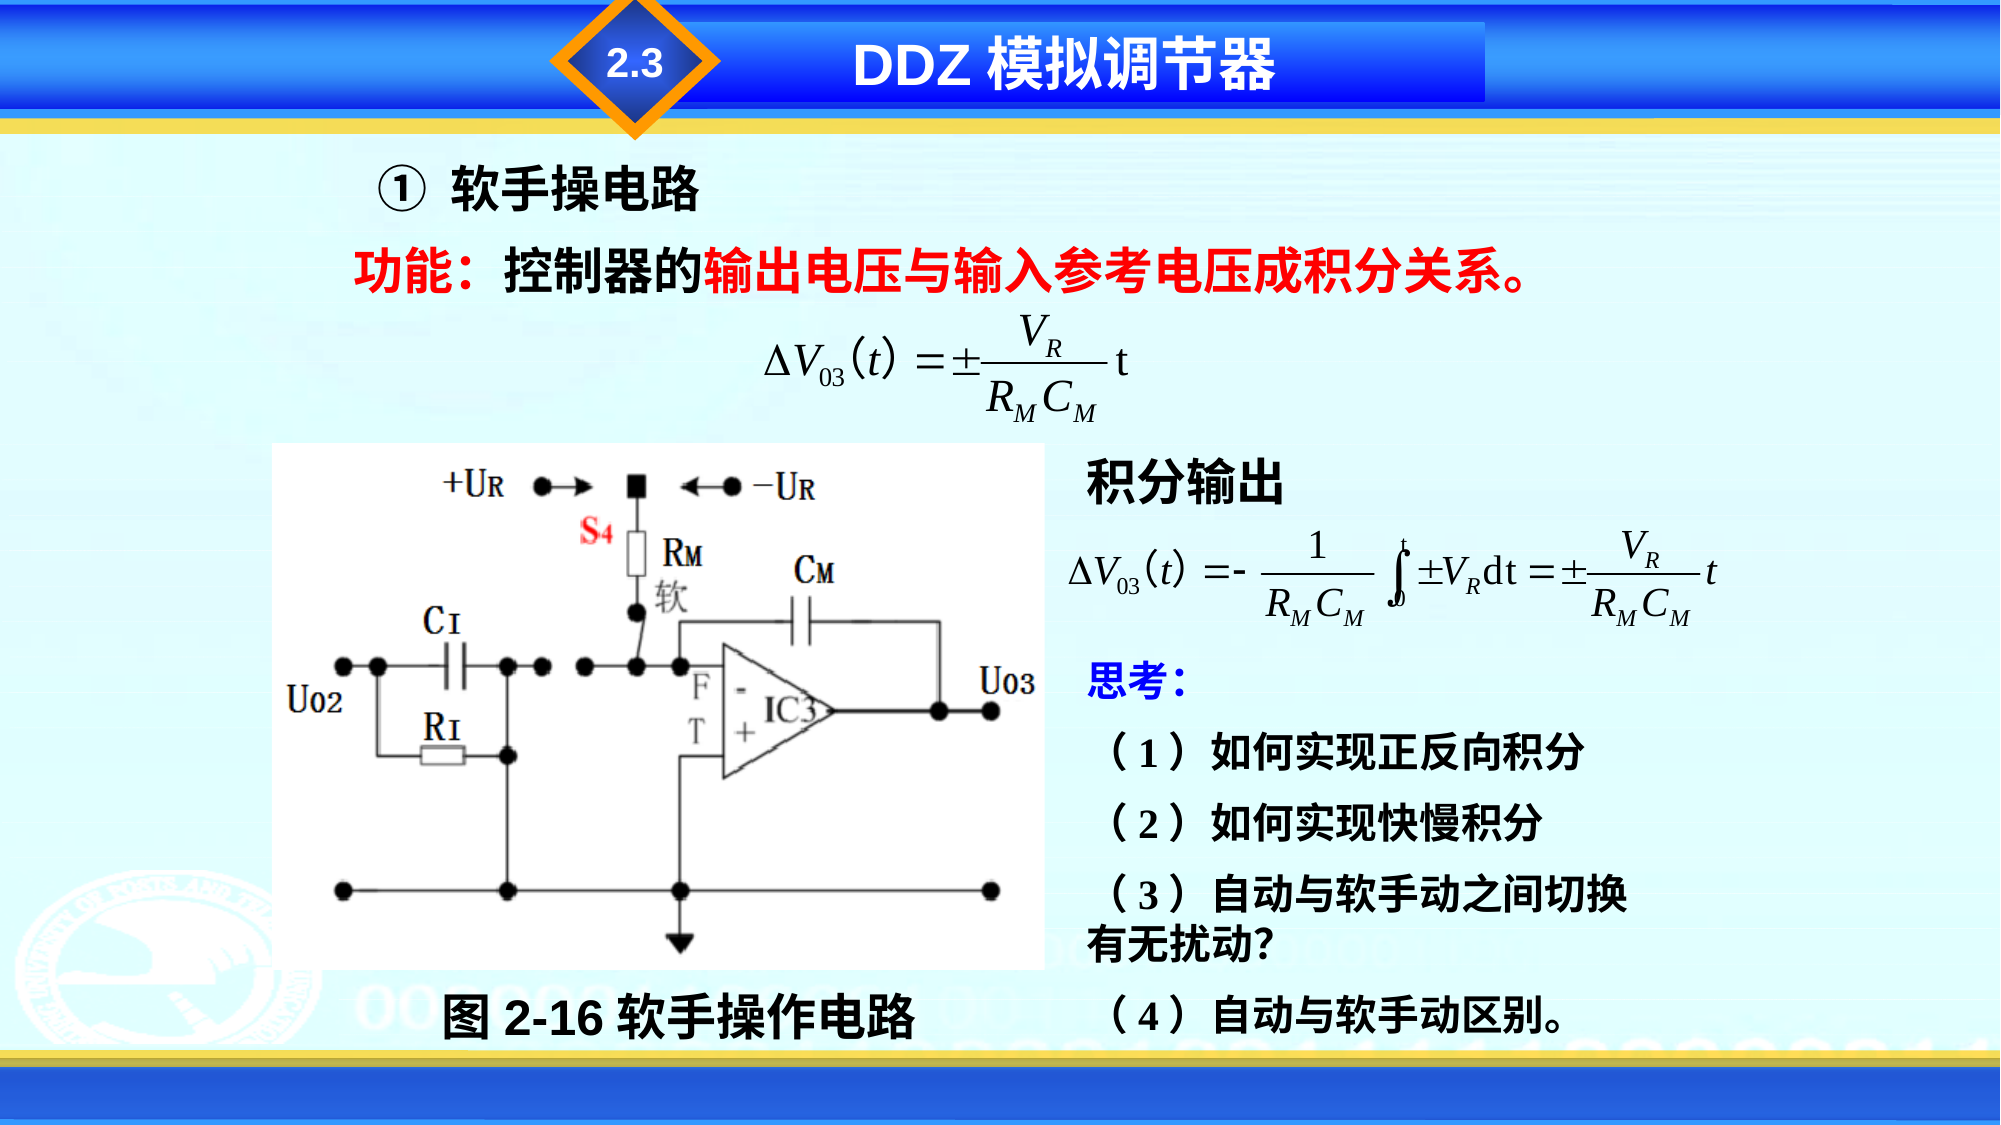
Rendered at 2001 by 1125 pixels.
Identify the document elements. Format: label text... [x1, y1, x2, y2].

picture [653, 0, 2001, 116]
text_box 积分输出 [1071, 443, 1426, 517]
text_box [271, 443, 1045, 970]
text_box ① 软手操电路 [362, 149, 811, 231]
text_box DDZ模拟调节器 [669, 22, 1485, 102]
text_box 图2-16软手操作电路 [427, 978, 959, 1054]
picture [0, 5, 617, 109]
picture [0, 1067, 2000, 1120]
text_box 功能：控制器的输出电压与输入参考电压成积分关系。 [338, 231, 1674, 307]
text_box 2.3 [558, 0, 712, 132]
text_box 思考： （1）如何实现正反向积分 （2）如何实现快慢积分 （3）自动与软手动之间切换有无扰动？ （4）自动与软手动区别。 [1071, 647, 1684, 1046]
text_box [756, 301, 1137, 433]
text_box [1061, 518, 1727, 636]
